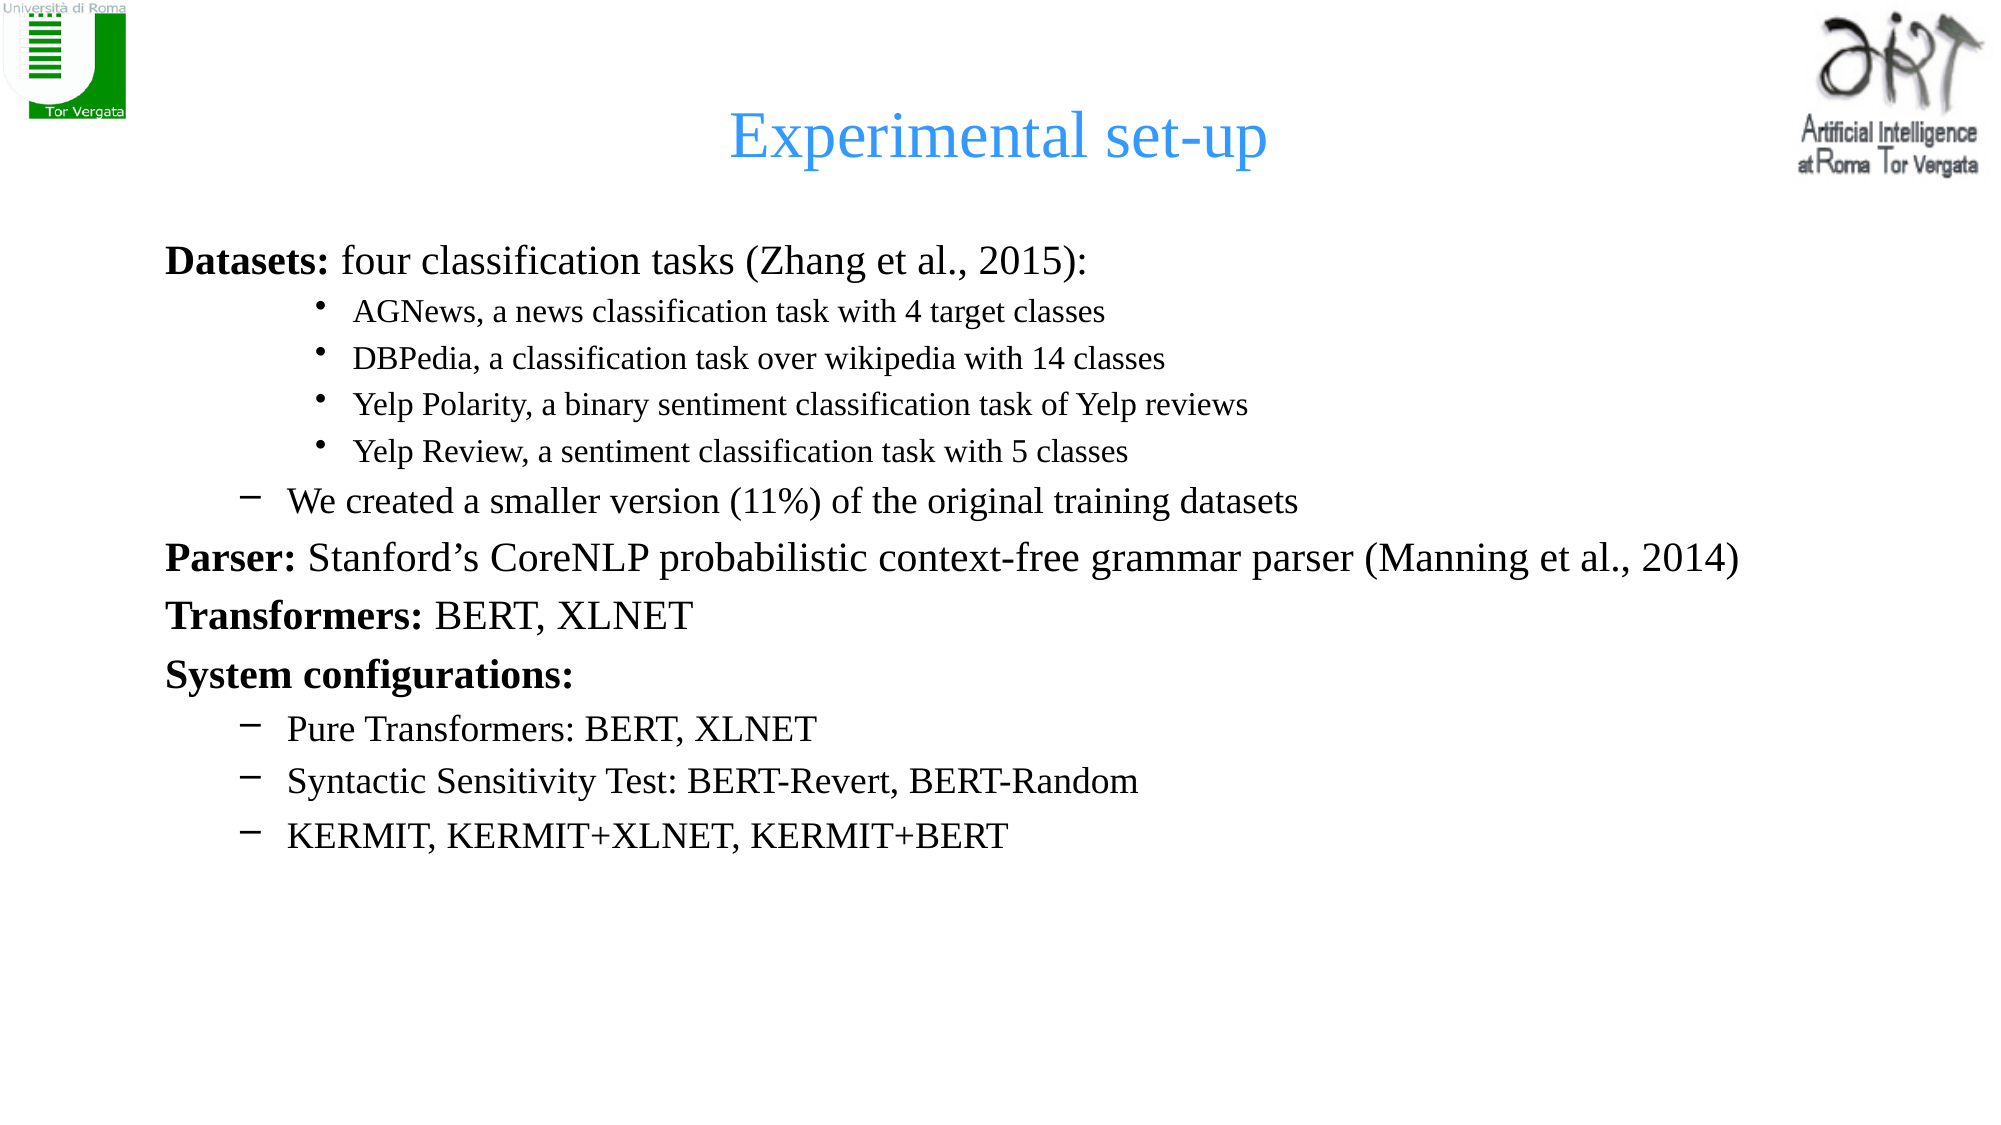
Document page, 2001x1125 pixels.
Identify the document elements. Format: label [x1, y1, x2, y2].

picture [2, 1, 126, 119]
picture [1779, 1, 2000, 184]
list [149, 224, 1851, 1001]
title [149, 74, 1851, 188]
